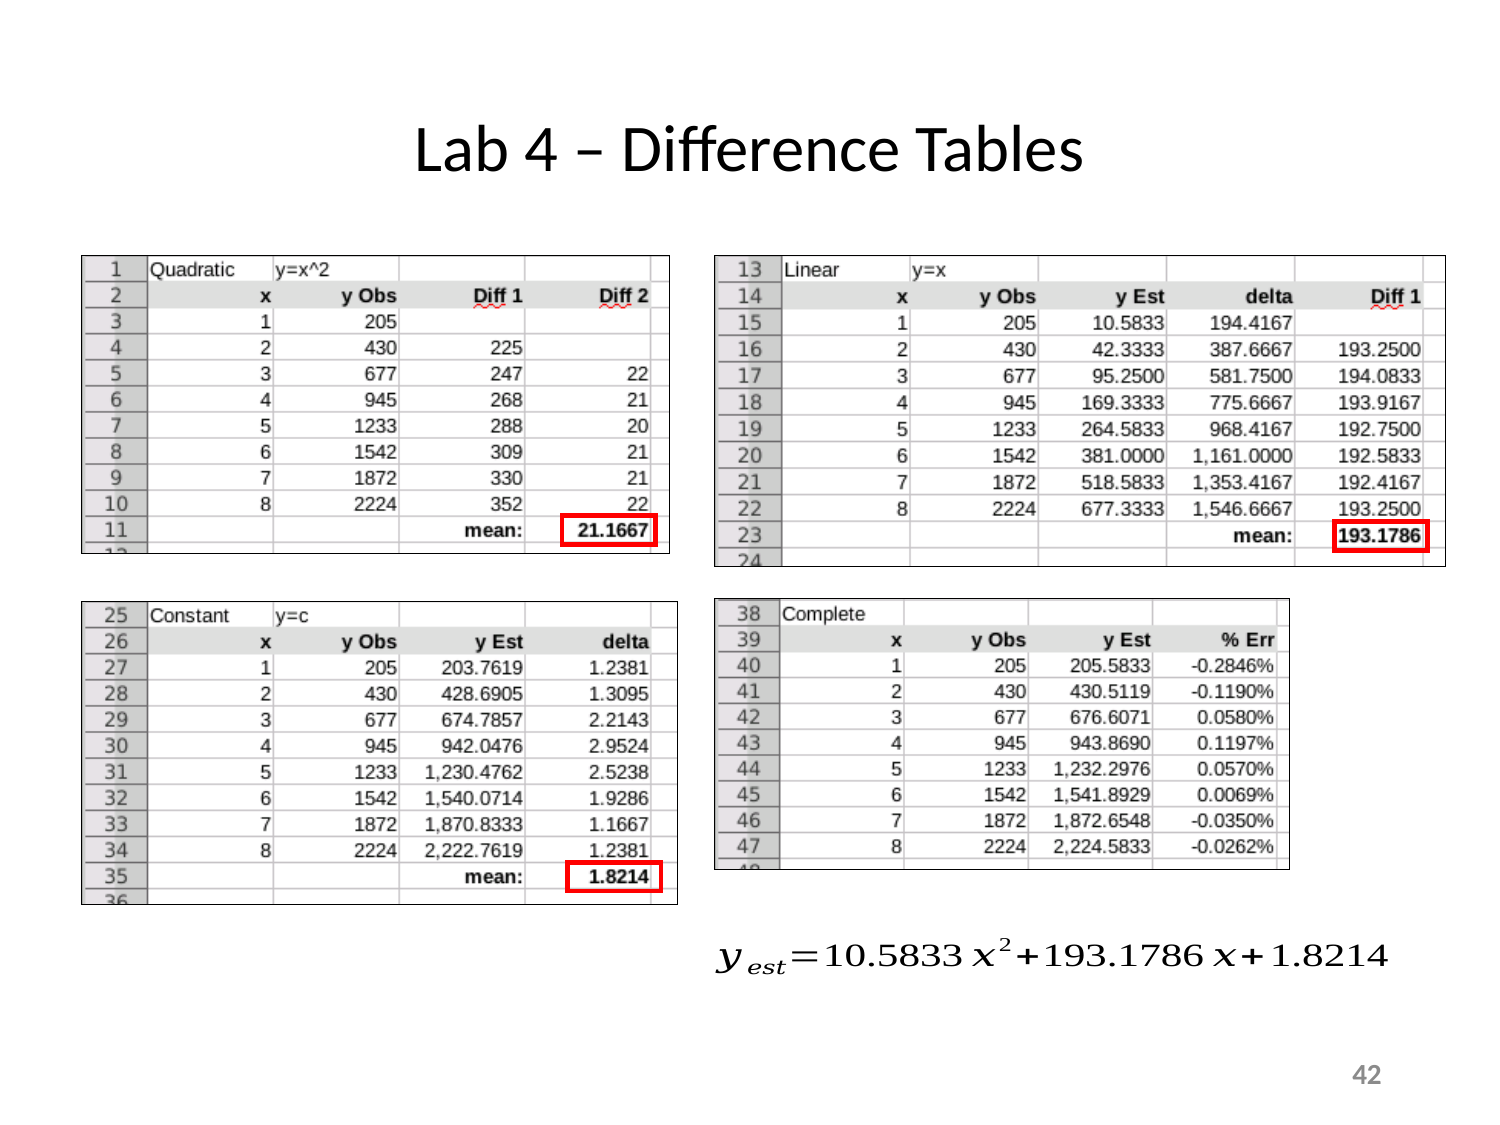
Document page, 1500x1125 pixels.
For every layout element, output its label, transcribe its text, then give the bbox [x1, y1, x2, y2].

picture [714, 255, 1446, 567]
title Lab 4 – Difference Tables [103, 59, 1397, 241]
picture [81, 601, 678, 905]
picture [81, 255, 670, 554]
slide_number 42 [1059, 1042, 1397, 1103]
picture [714, 598, 1290, 870]
